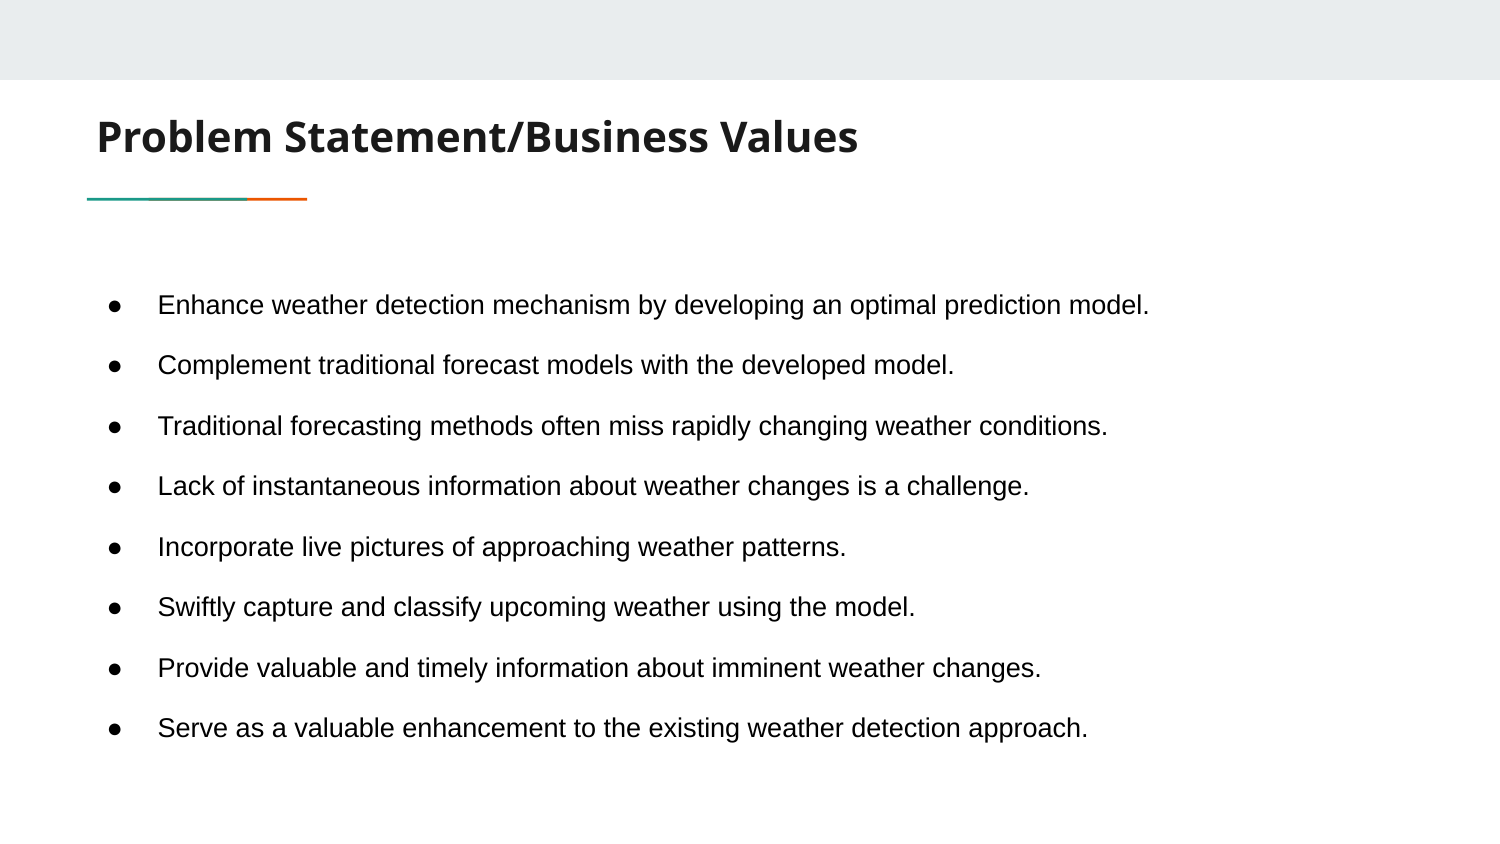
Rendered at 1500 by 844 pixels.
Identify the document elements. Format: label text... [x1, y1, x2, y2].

list Enhance weather detection mechanism by developing an optimal prediction model. Complement traditional forecast models with the developed model. Traditional forecasting methods often miss rapidly changing weather conditions. Lack of instantaneous information about weather changes is a challenge. Incorporate live pictures of approaching weather patterns. Swiftly capture and classify upcoming weather using the model. Provide valuable and timely information about imminent weather changes. Serve as a valuable enhancement to the existing weather detection approach. [67, 157, 1469, 798]
title Problem Statement/Business Values [81, 92, 1343, 157]
